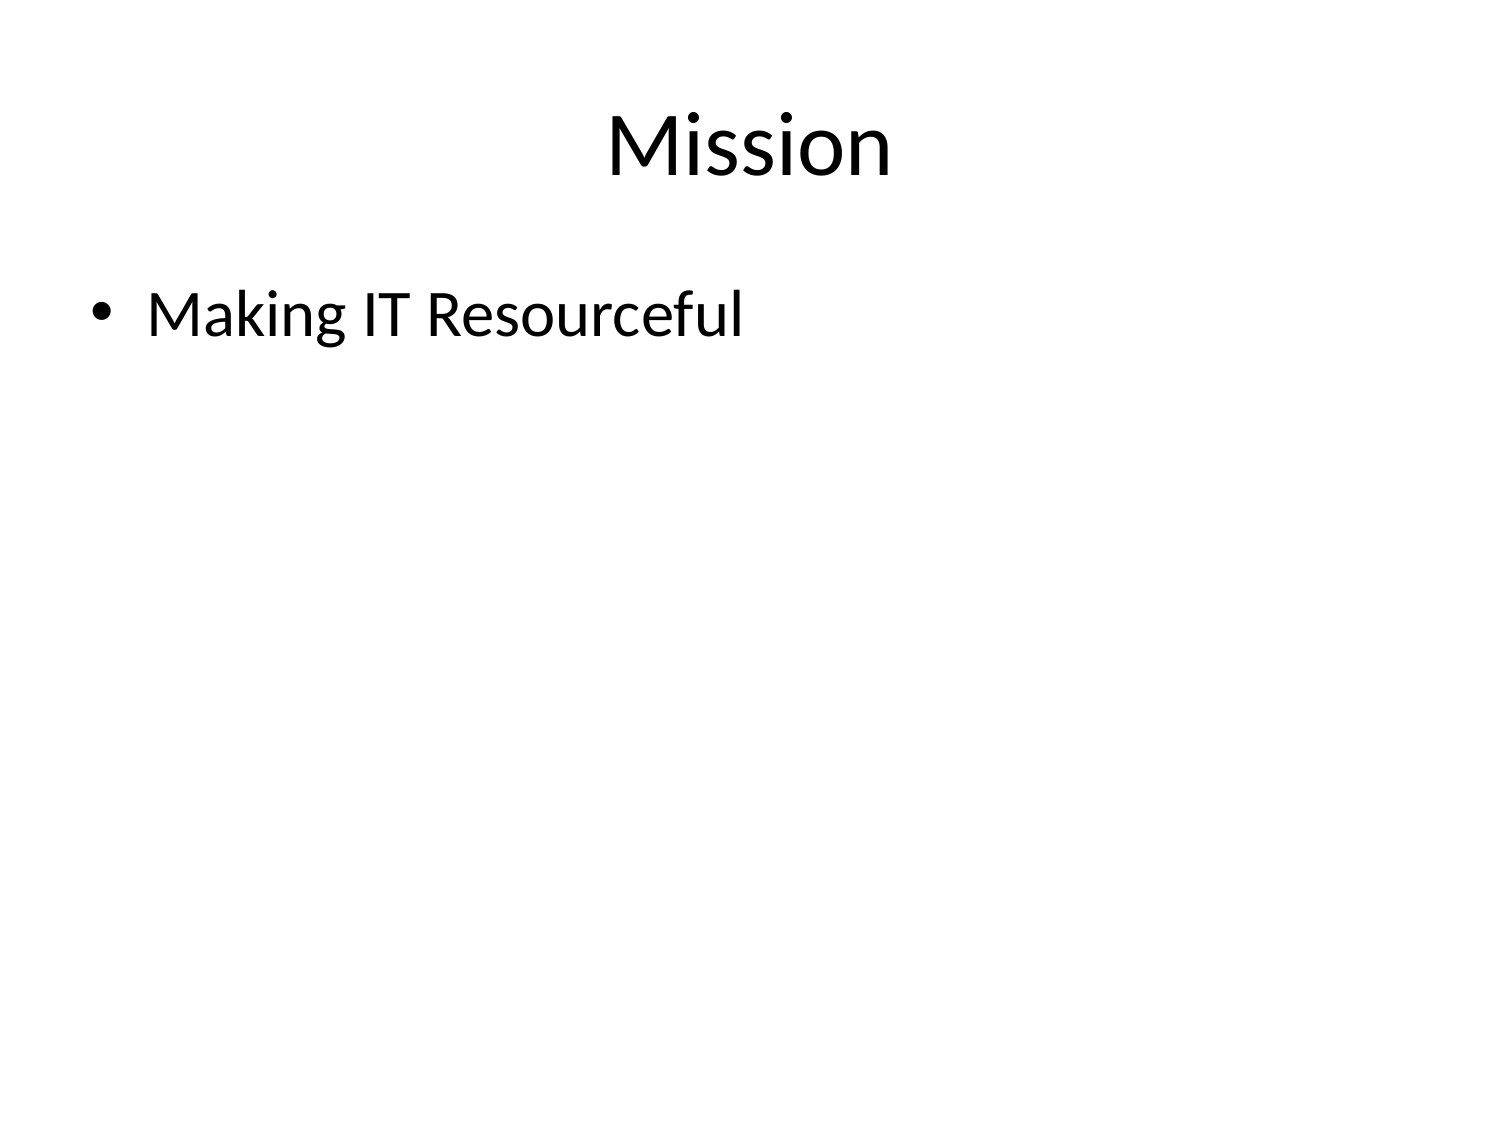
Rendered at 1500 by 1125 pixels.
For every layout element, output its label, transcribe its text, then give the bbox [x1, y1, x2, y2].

list Making IT Resourceful [75, 262, 1425, 1005]
title Mission [75, 45, 1425, 233]
